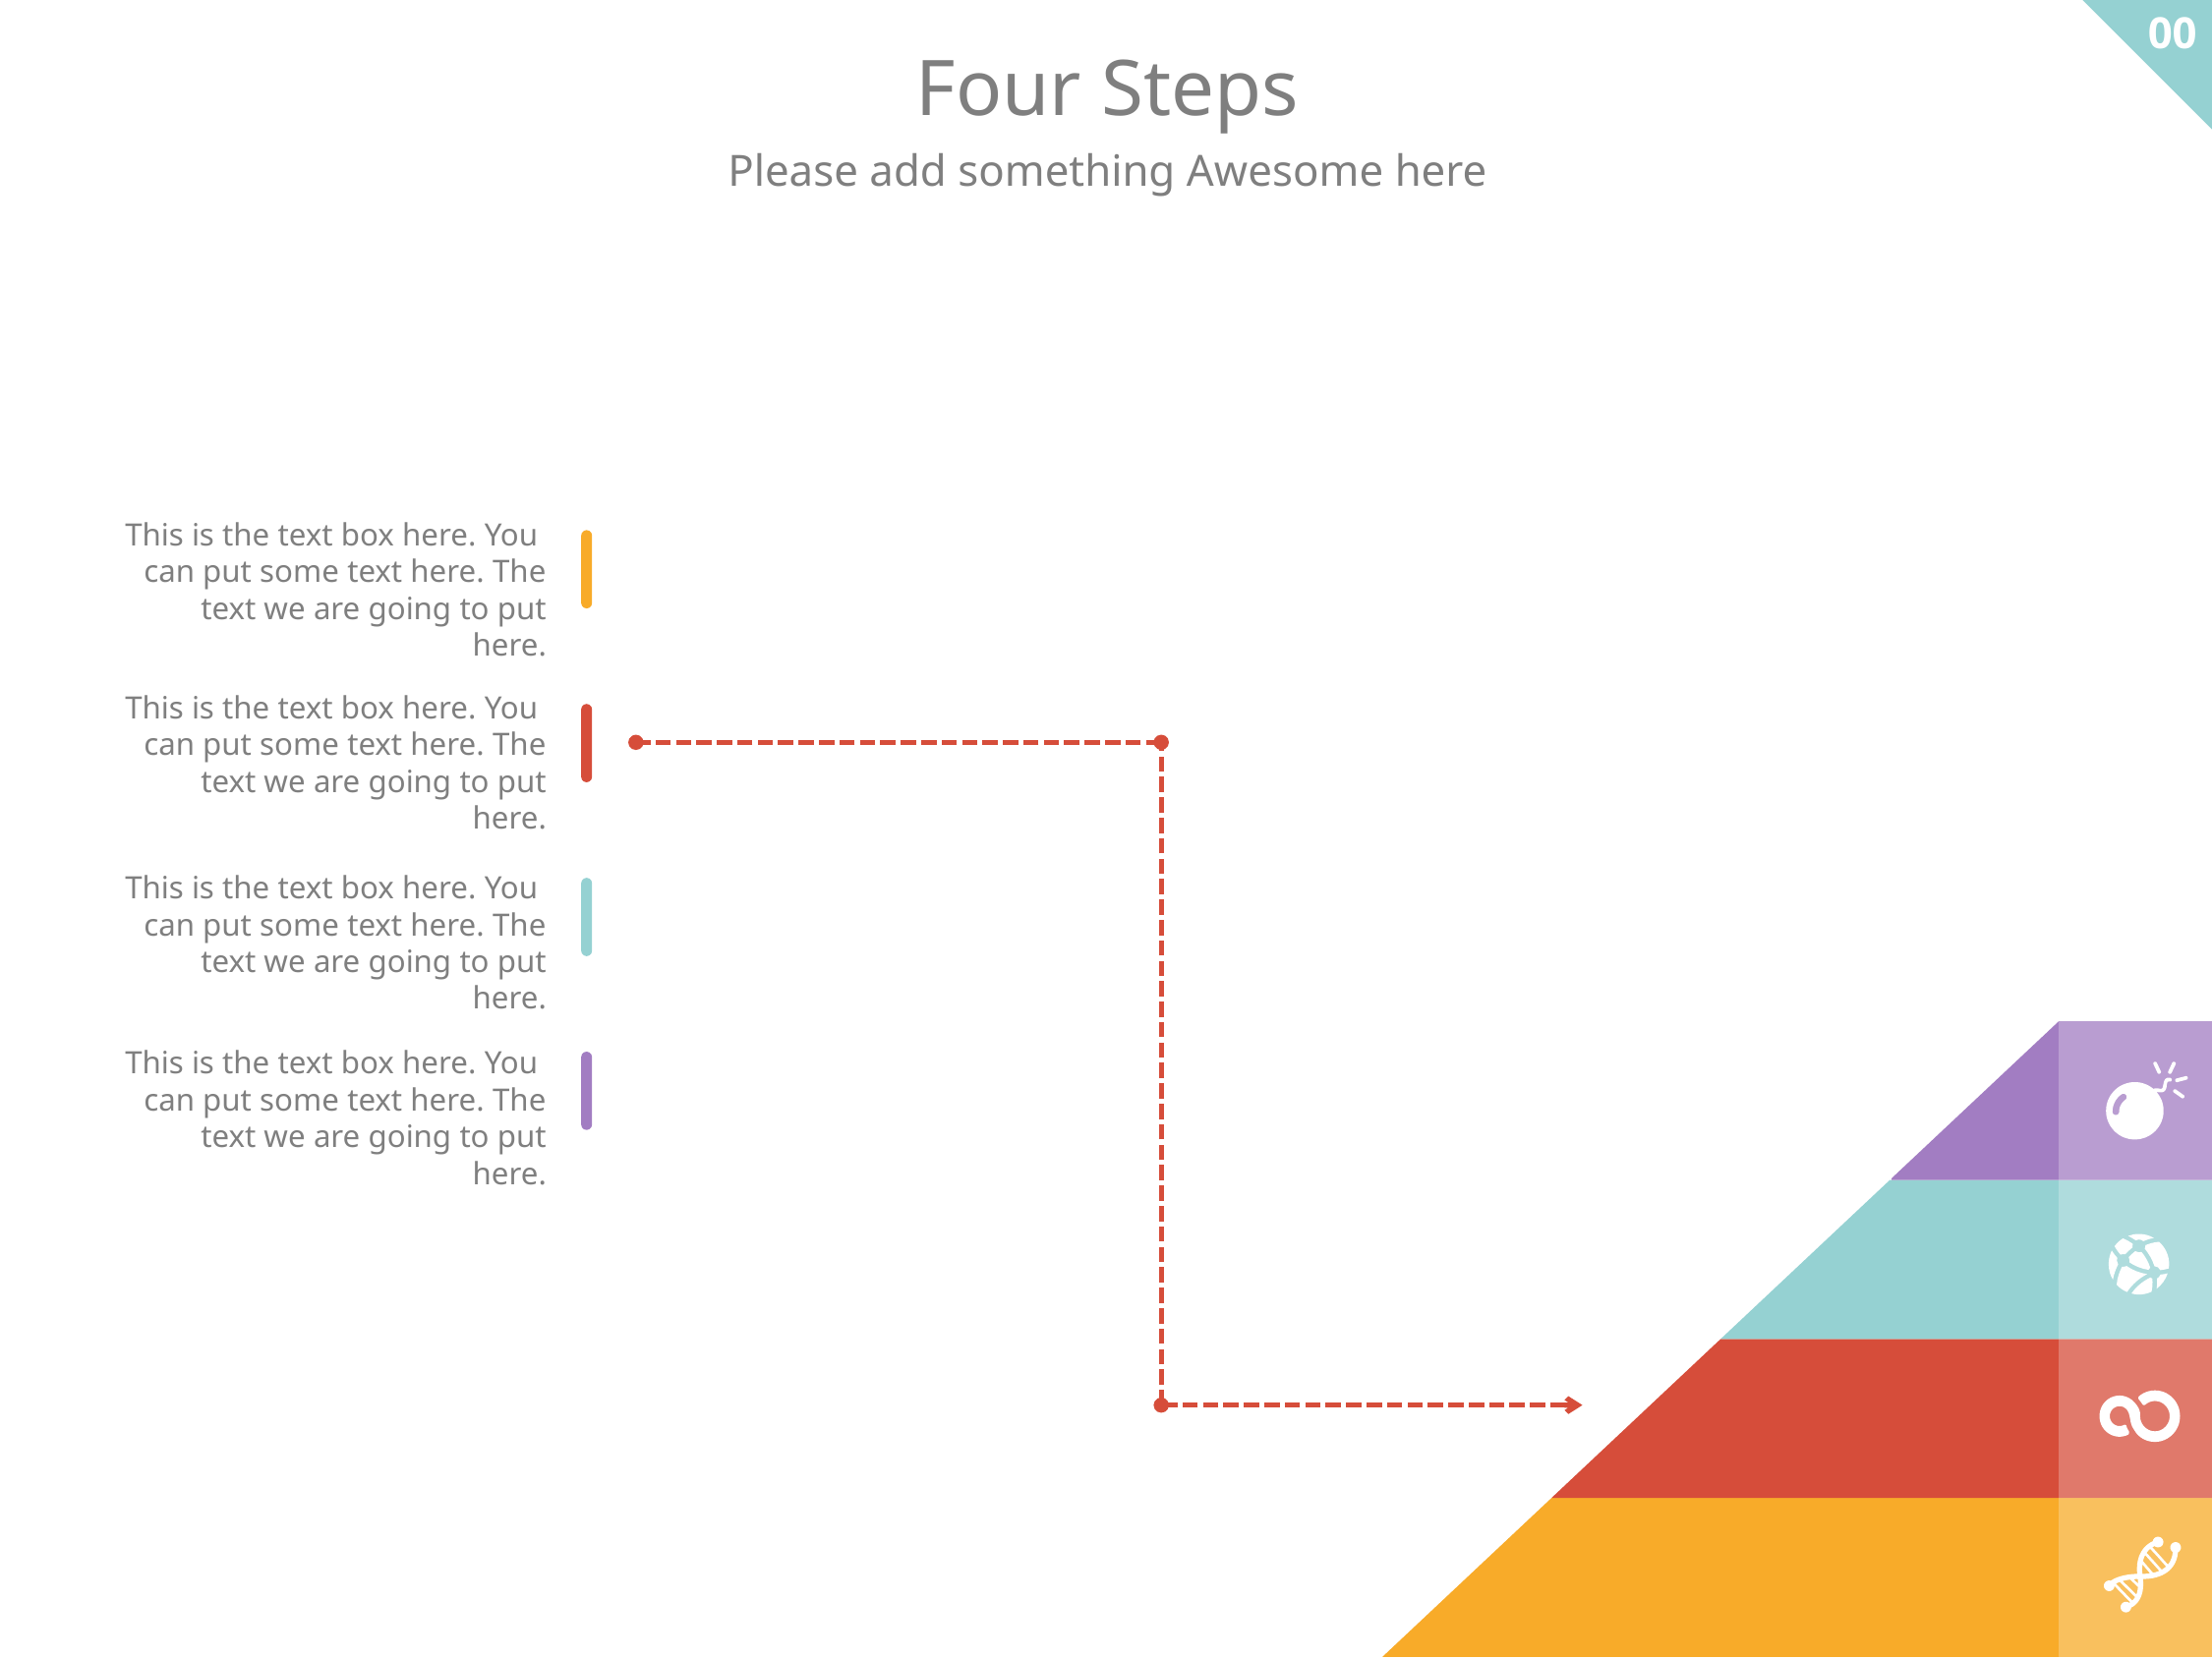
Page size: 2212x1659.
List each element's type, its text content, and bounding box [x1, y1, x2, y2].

text_box [1548, 1341, 2058, 1500]
text_box [2058, 1499, 2212, 1658]
text_box Please add something Awesome here [713, 136, 1502, 202]
text_box [2058, 1340, 2212, 1499]
text_box [2156, 1273, 2168, 1289]
text_box [2117, 1266, 2147, 1292]
text_box [2114, 1238, 2133, 1255]
text_box [2058, 1179, 2212, 1340]
text_box [1379, 1499, 2058, 1658]
text_box [2104, 1536, 2182, 1613]
text_box [2099, 1390, 2181, 1443]
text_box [110, 680, 593, 808]
text_box [2131, 1277, 2153, 1295]
text_box [1717, 1178, 2058, 1341]
text_box [2144, 1241, 2170, 1271]
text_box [110, 507, 593, 635]
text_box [110, 1036, 593, 1164]
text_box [110, 860, 593, 988]
text_box Four Steps [902, 31, 1314, 136]
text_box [2080, 0, 2212, 130]
text_box [2108, 1250, 2119, 1281]
text_box [2058, 1020, 2212, 1179]
text_box [2127, 1233, 2154, 1241]
text_box [1891, 1019, 2212, 1181]
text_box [2106, 1061, 2188, 1140]
text_box [2128, 1251, 2151, 1271]
